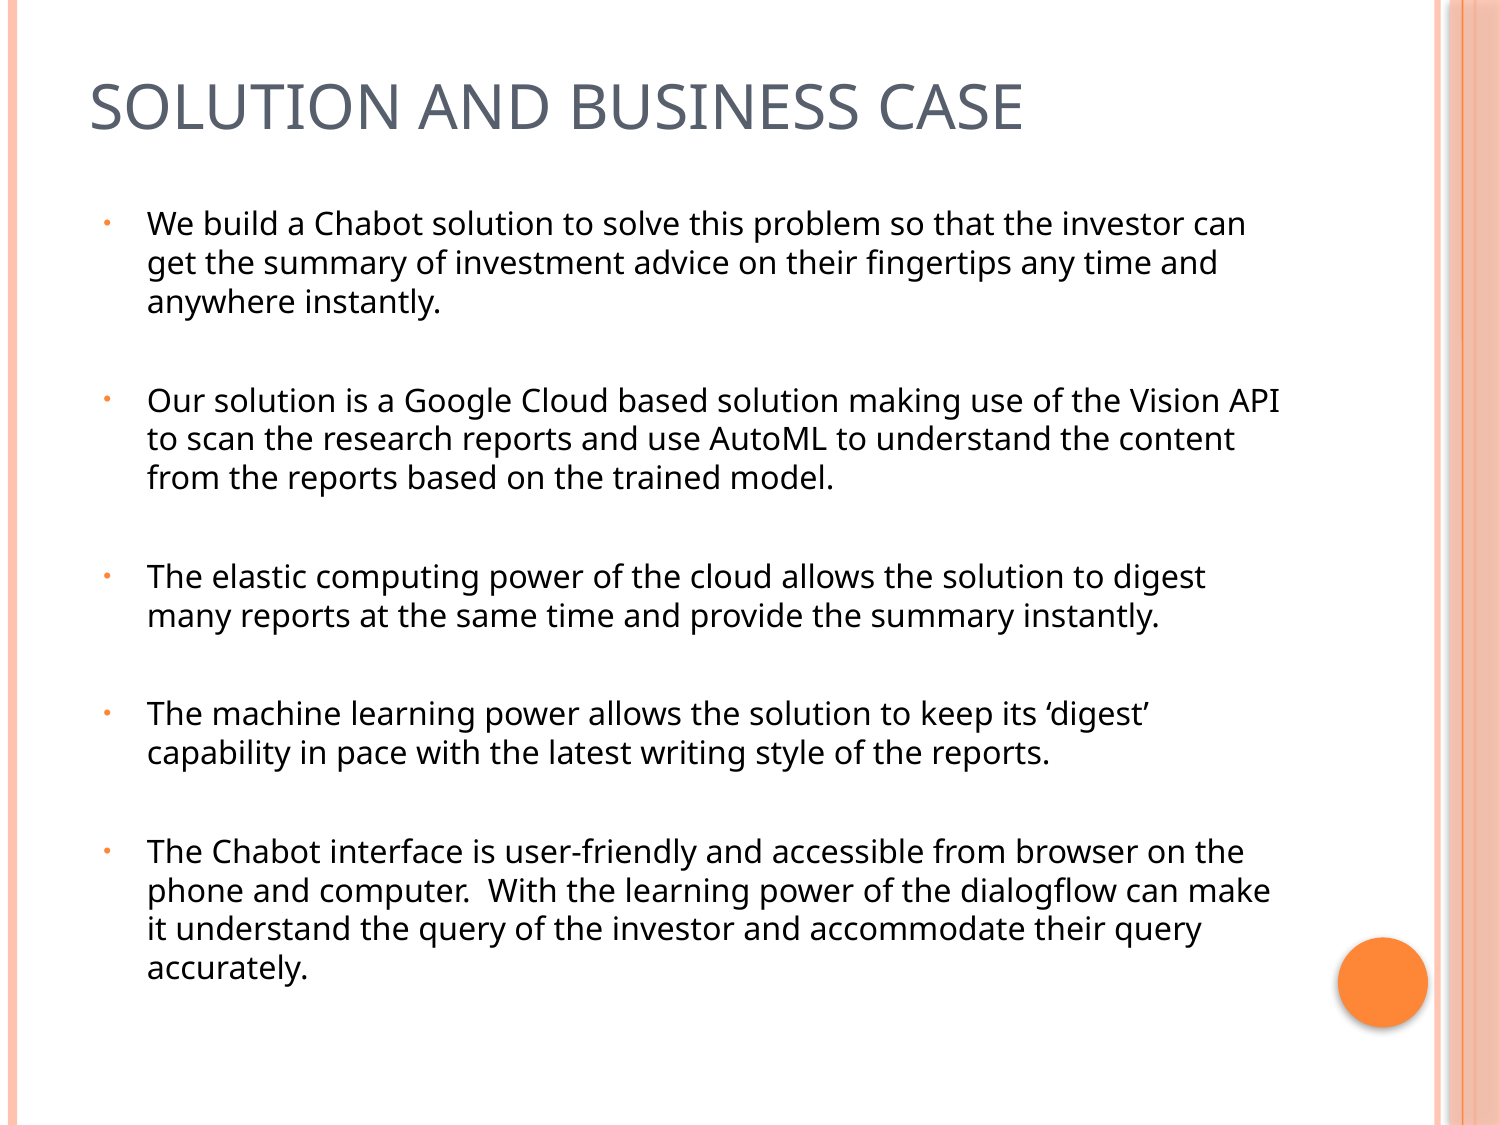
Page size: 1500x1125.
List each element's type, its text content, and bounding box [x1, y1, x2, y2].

list We build a Chabot solution to solve this problem so that the investor can get the summary of investment advice on their fingertips any time and anywhere instantly. Our solution is a Google Cloud based solution making use of the Vision API to scan the research reports and use AutoML to understand the content from the reports based on the trained model. The elastic computing power of the cloud allows the solution to digest many reports at the same time and provide the summary instantly. The machine learning power allows the solution to keep its ‘digest’ capability in pace with the latest writing style of the reports. The Chabot interface is user-friendly and accessible from browser on the phone and computer. With the learning power of the dialogflow can make it understand the query of the investor and accommodate their query accurately. [88, 196, 1314, 996]
title Solution and business case [75, 45, 1300, 149]
